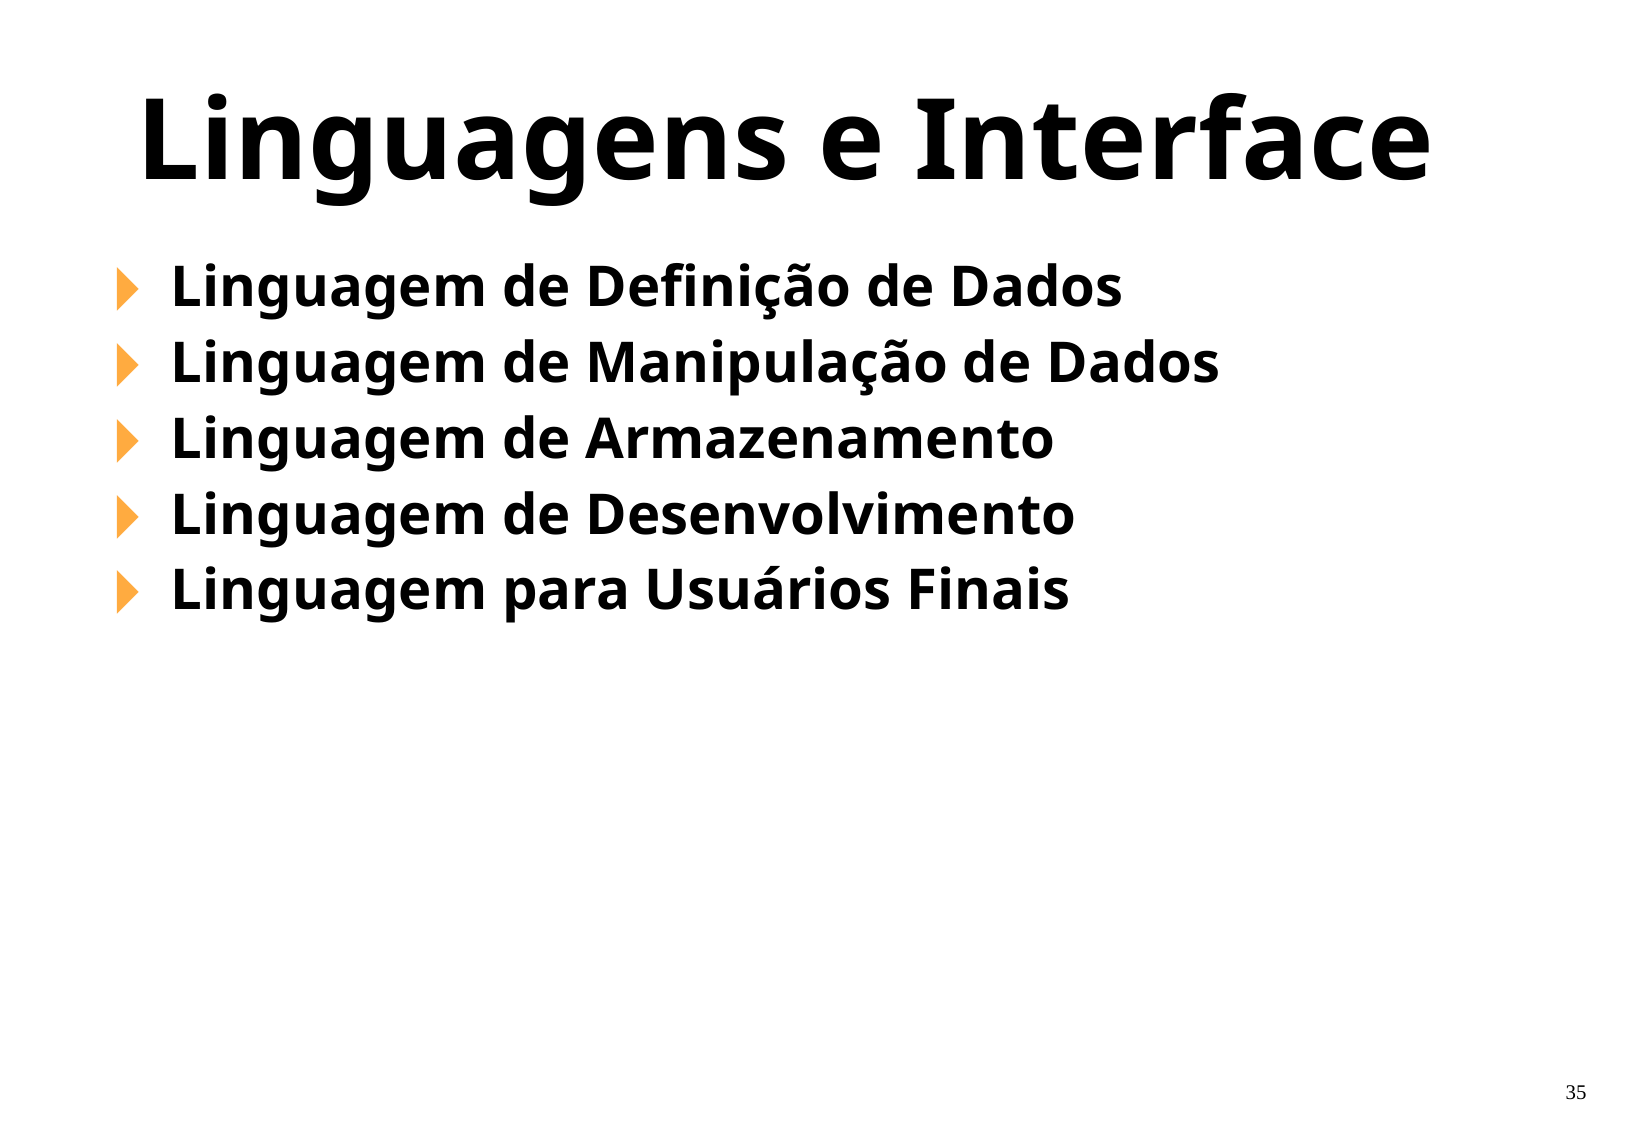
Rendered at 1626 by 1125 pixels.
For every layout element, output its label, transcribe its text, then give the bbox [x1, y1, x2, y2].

list Linguagem de Definição de Dados Linguagem de Manipulação de Dados Linguagem de Armazenamento Linguagem de Desenvolvimento Linguagem para Usuários Finais [81, 242, 1544, 986]
title Linguagens e Interface [121, 58, 1504, 211]
text_box ‹#› [1536, 1051, 1602, 1112]
